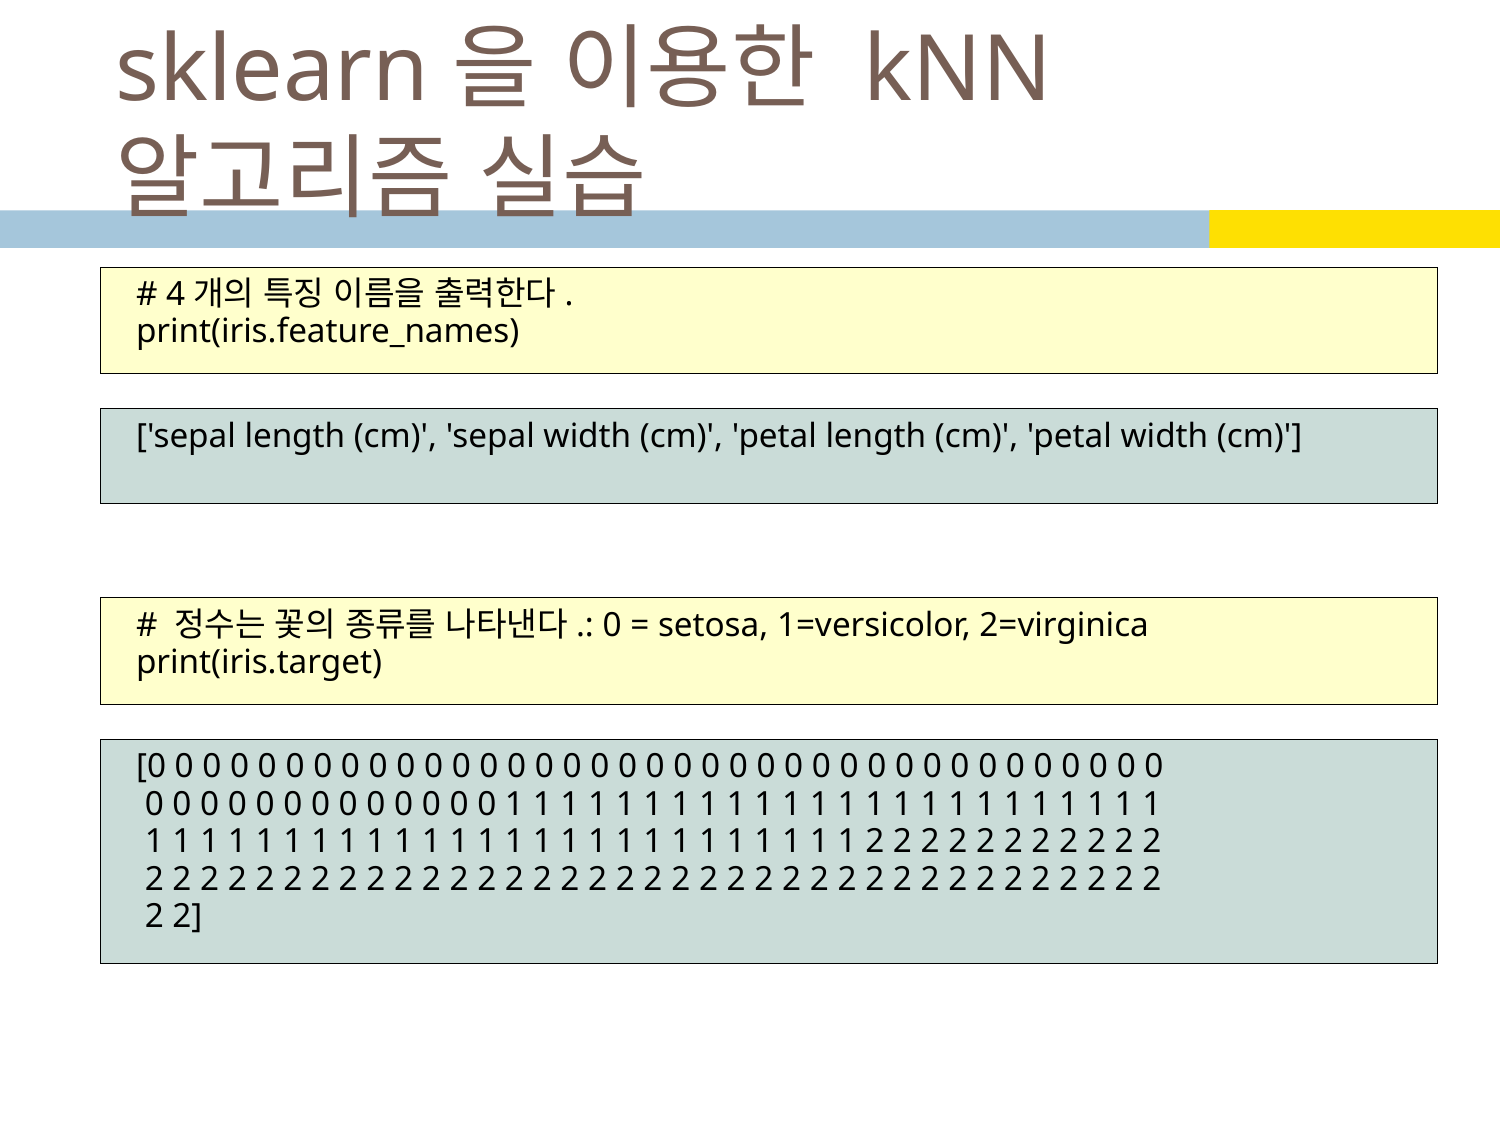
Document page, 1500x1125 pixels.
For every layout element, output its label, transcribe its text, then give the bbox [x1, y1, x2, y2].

text_box ['sepal length (cm)', 'sepal width (cm)', 'petal length (cm)', 'petal width (cm)'] [100, 408, 1438, 504]
list # 4개의 특징 이름을 출력한다. print(iris.feature_names) [100, 267, 1438, 374]
text_box [0 0 0 0 0 0 0 0 0 0 0 0 0 0 0 0 0 0 0 0 0 0 0 0 0 0 0 0 0 0 0 0 0 0 0 0 0 0 0 0 0 0 0 0 0 0 0 0 0 0 1 1 1 1 1 1 1 1 1 1 1 1 1 1 1 1 1 1 1 1 1 1 1 1 1 1 1 1 1 1 1 1 1 1 1 1 1 1 1 1 1 1 1 1 1 1 1 1 1 1 2 2 2 2 2 2 2 2 2 2 2 2 2 2 2 2 2 2 2 2 2 2 2 2 2 2 2 2 2 2 2 2 2 2 2 2 2 2 2 2 2 2 2 2 2 2 2 2 2 2] [100, 739, 1438, 964]
text_box # 정수는 꽃의 종류를 나타낸다.: 0 = setosa, 1=versicolor, 2=virginica print(iris.target) [100, 597, 1438, 705]
title sklearn을 이용한 kNN 알고리즘 실습 [100, 37, 1438, 200]
